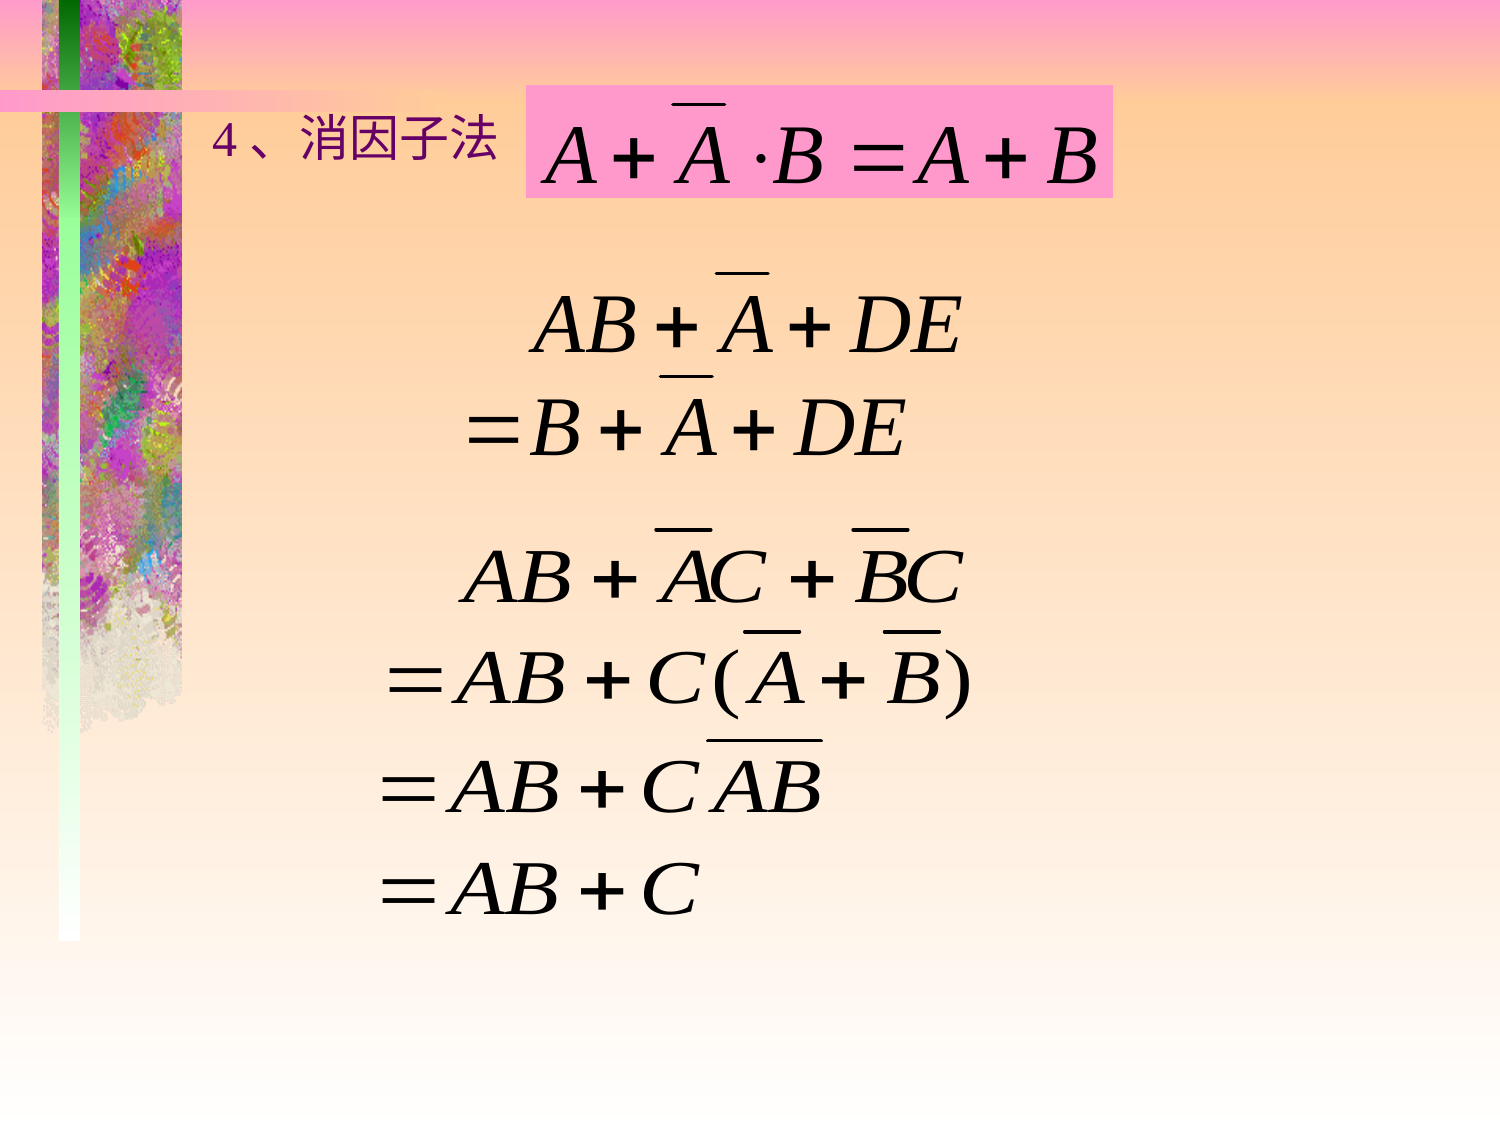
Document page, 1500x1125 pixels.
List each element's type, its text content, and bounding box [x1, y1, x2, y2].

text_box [447, 356, 929, 470]
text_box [526, 84, 1113, 198]
picture [42, 111, 59, 821]
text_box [442, 511, 987, 622]
picture [42, 0, 59, 90]
picture [80, 111, 182, 821]
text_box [360, 722, 838, 833]
text_box 4、消因子法 [197, 98, 526, 174]
picture [80, 0, 182, 90]
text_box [513, 253, 981, 367]
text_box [359, 843, 718, 934]
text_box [366, 613, 986, 737]
